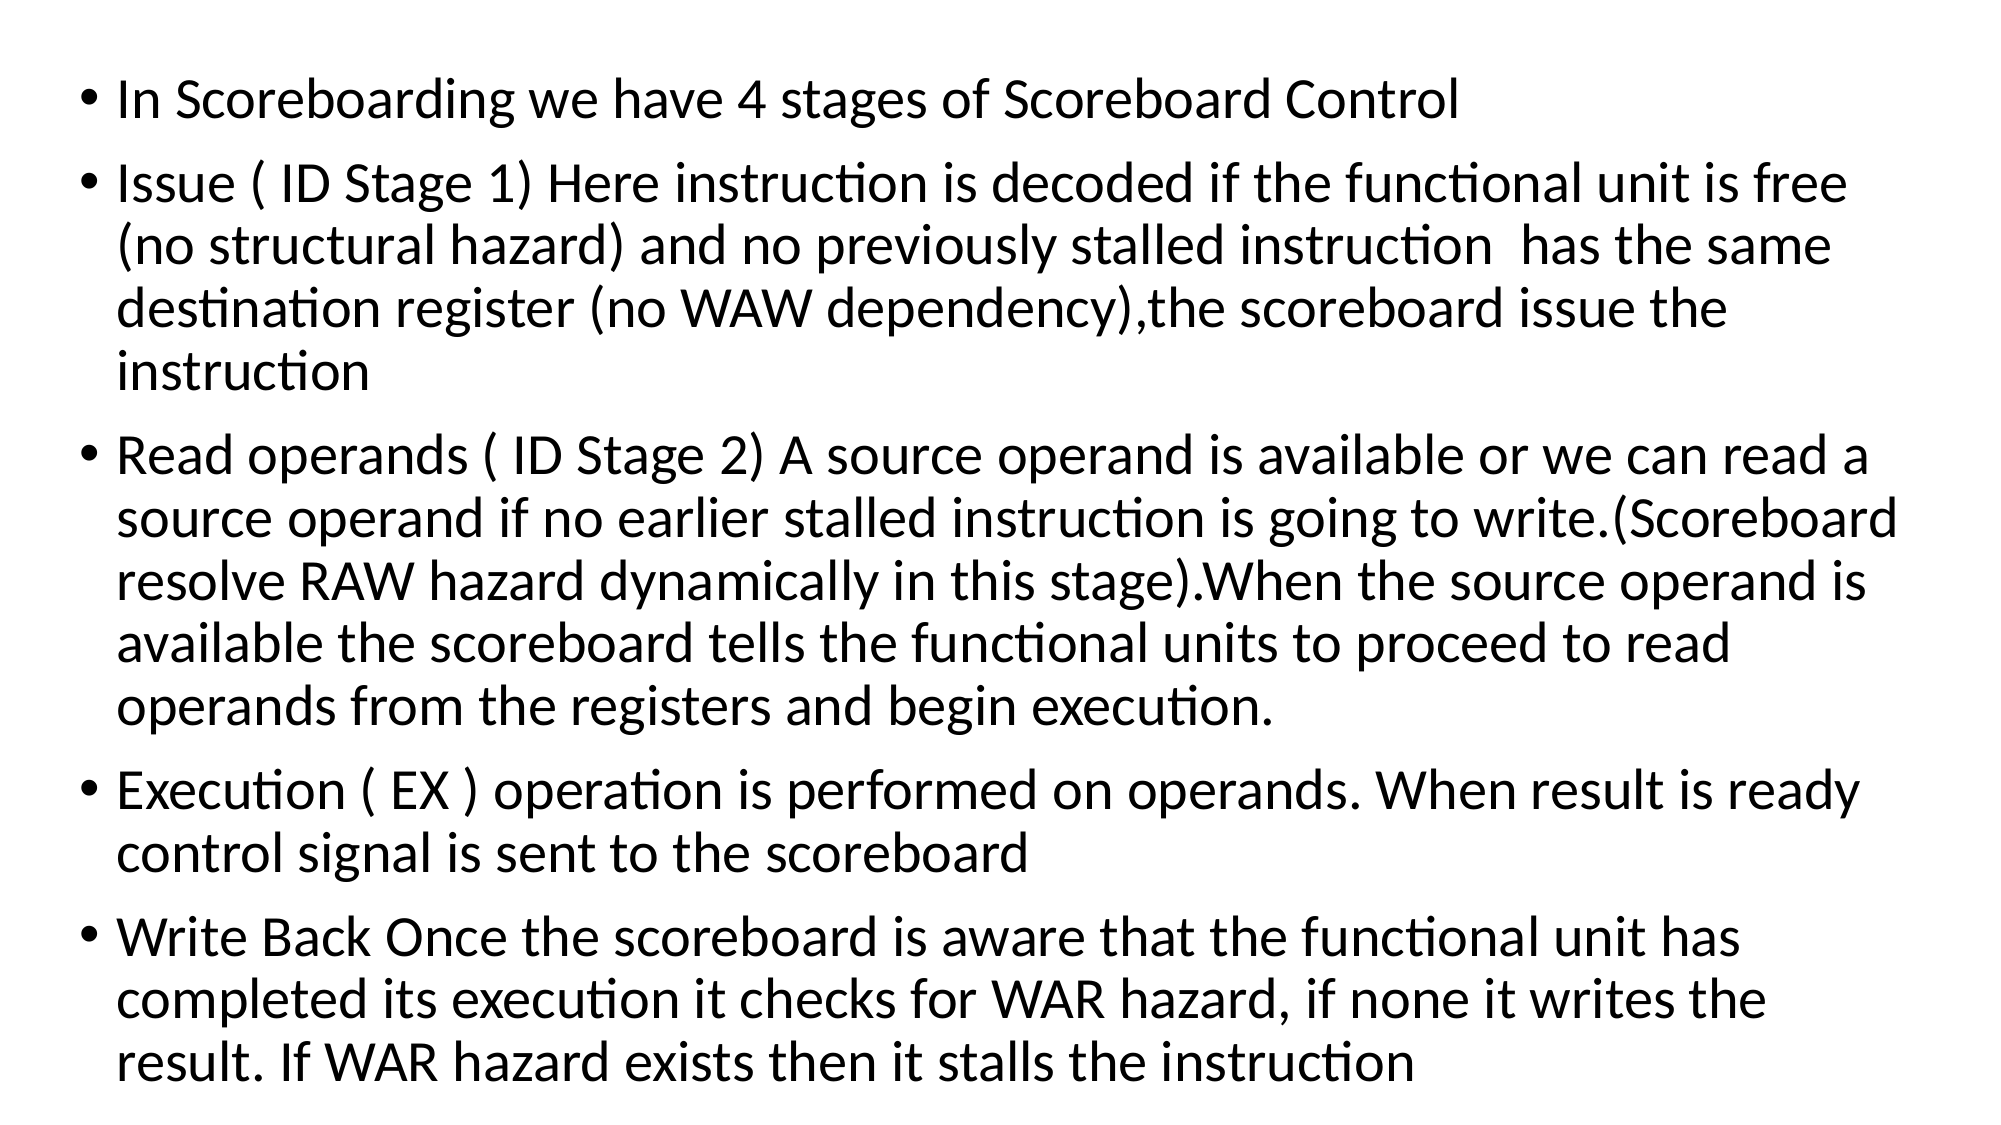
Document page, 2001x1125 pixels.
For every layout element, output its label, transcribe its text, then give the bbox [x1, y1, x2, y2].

list In Scoreboarding we have 4 stages of Scoreboard Control Issue ( ID Stage 1) Here instruction is decoded if the functional unit is free (no structural hazard) and no previously stalled instruction has the same destination register (no WAW dependency),the scoreboard issue the instruction Read operands ( ID Stage 2) A source operand is available or we can read a source operand if no earlier stalled instruction is going to write.(Scoreboard resolve RAW hazard dynamically in this stage).When the source operand is available the scoreboard tells the functional units to proceed to read operands from the registers and begin execution. Execution ( EX ) operation is performed on operands. When result is ready control signal is sent to the scoreboard Write Back Once the scoreboard is aware that the functional unit has completed its execution it checks for WAR hazard, if none it writes the result. If WAR hazard exists then it stalls the instruction [64, 60, 1933, 1103]
